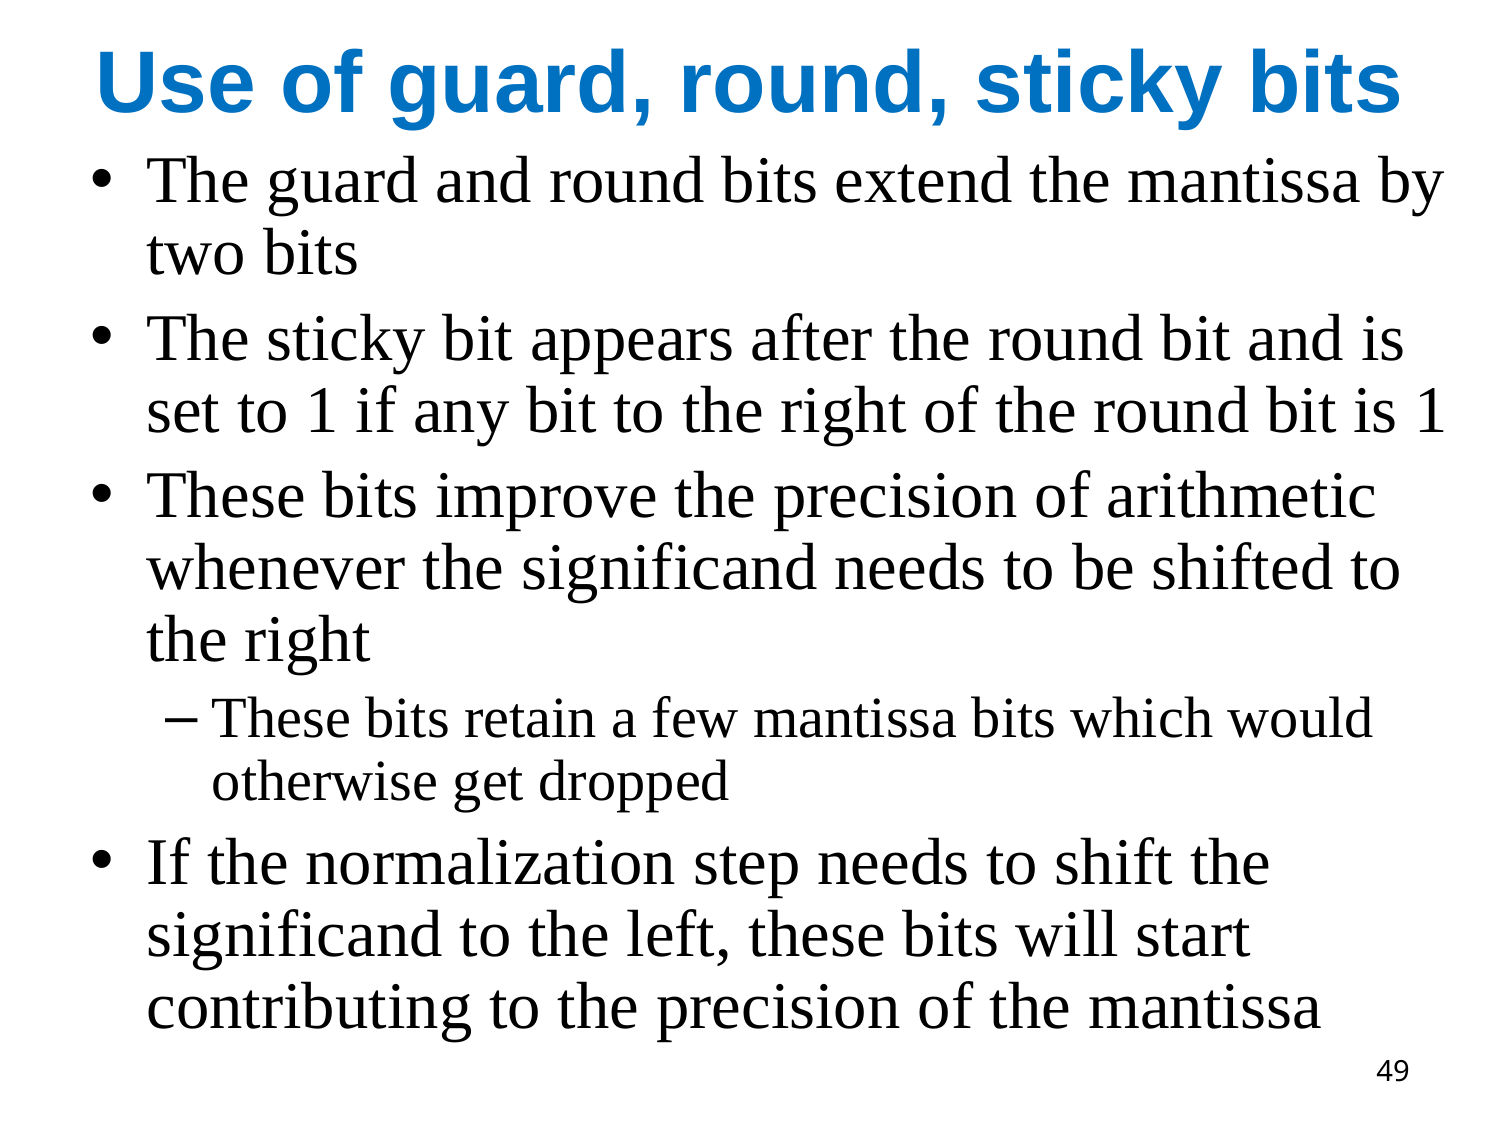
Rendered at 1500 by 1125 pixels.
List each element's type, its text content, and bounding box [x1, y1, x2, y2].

title Use of guard, round, sticky bits [0, 16, 1500, 138]
list The guard and round bits extend the mantissa by two bits The sticky bit appears after the round bit and is set to 1 if any bit to the right of the round bit is 1 These bits improve the precision of arithmetic whenever the significand needs to be shifted to the right These bits retain a few mantissa bits which would otherwise get dropped If the normalization step needs to shift the significand to the left, these bits will start contributing to the precision of the mantissa [75, 137, 1500, 1125]
